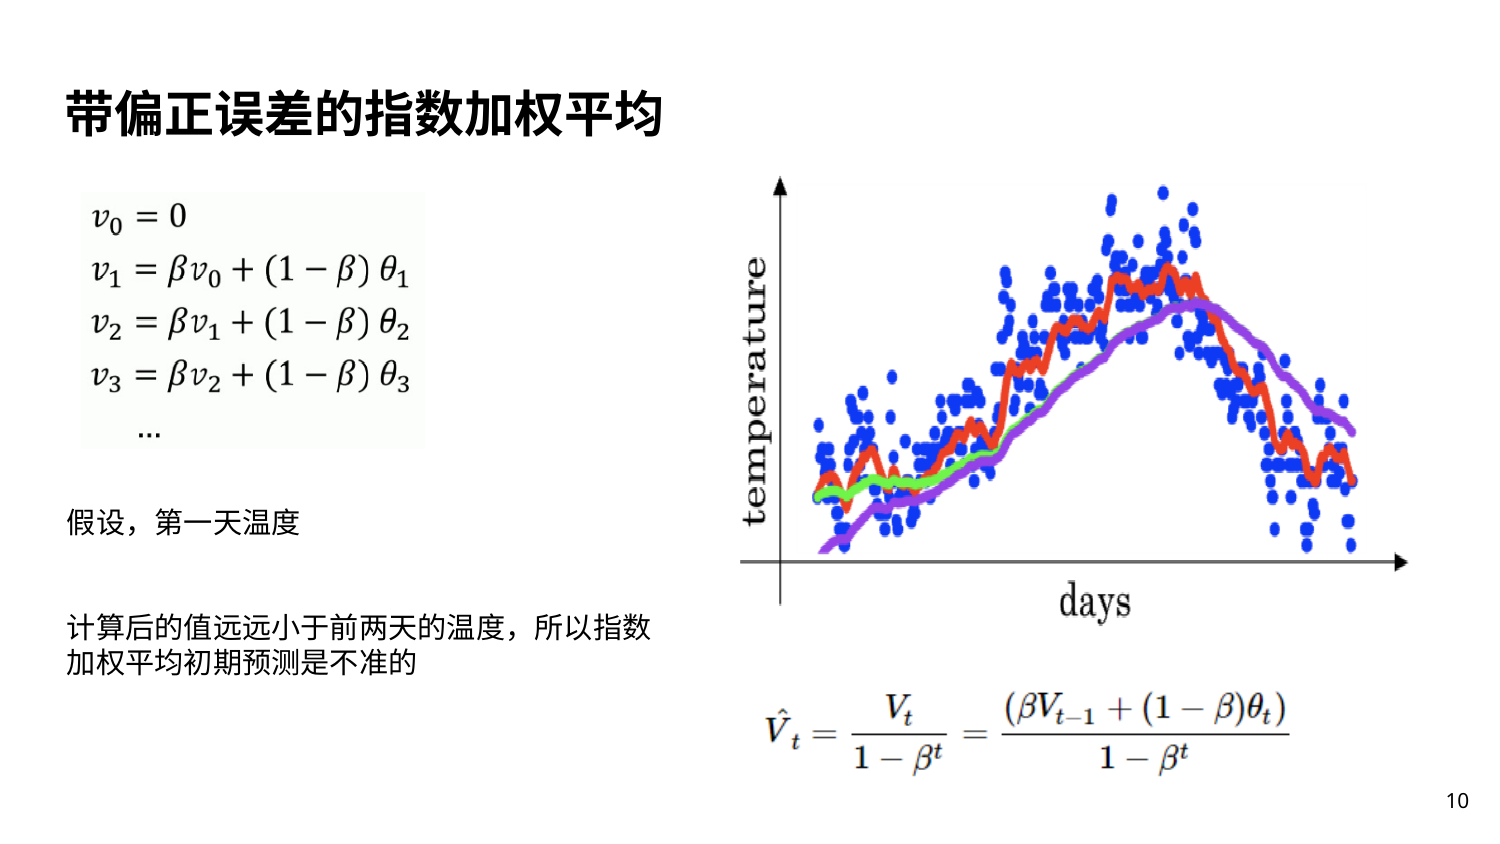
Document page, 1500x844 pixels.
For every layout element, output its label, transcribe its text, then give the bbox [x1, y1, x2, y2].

picture [81, 192, 426, 449]
slide_number 10 [1394, 769, 1484, 834]
picture [724, 157, 1443, 803]
title 带偏正误差的指数加权平均 [49, 67, 1448, 173]
